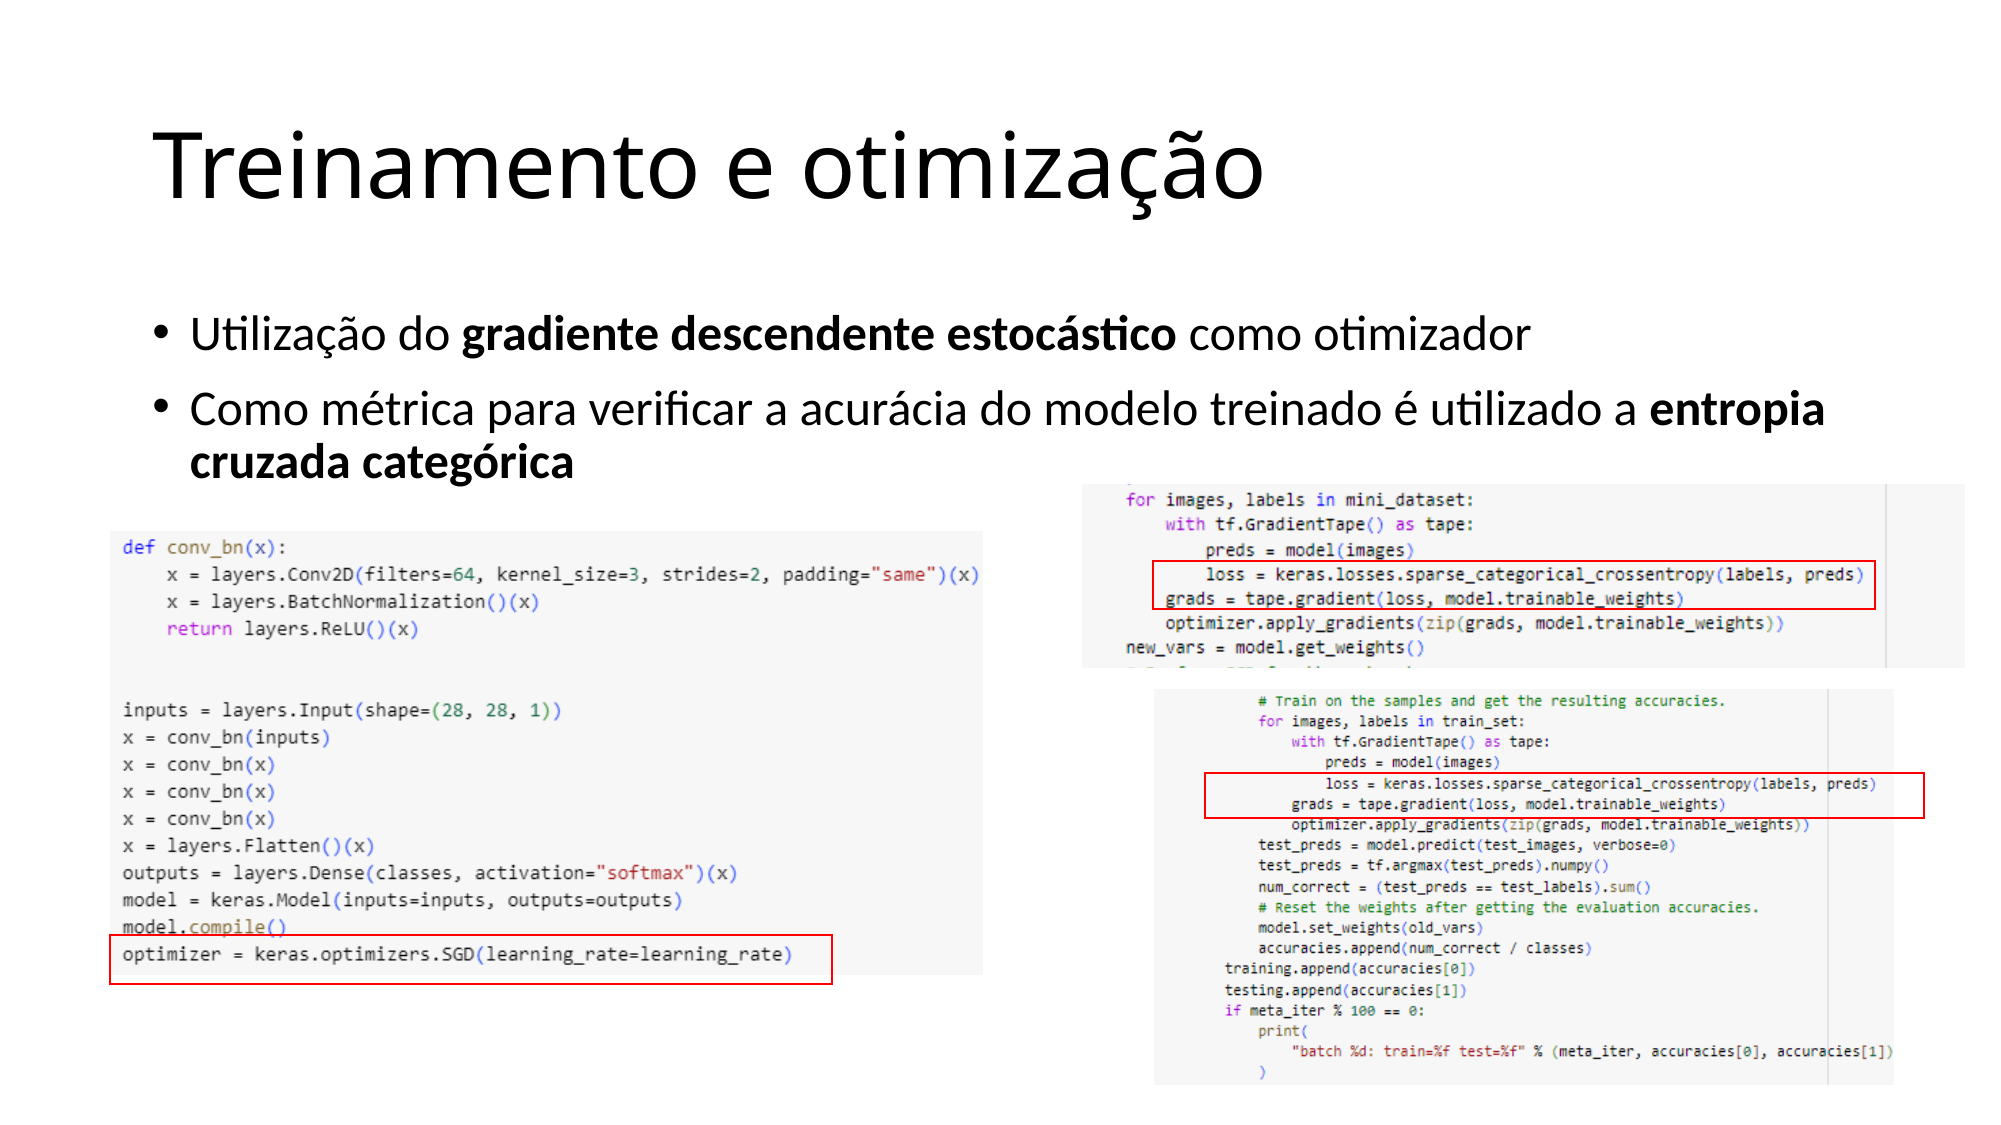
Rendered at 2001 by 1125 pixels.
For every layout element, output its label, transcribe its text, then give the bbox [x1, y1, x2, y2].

title Treinamento e otimização [137, 59, 1863, 278]
text_box [1894, 772, 1925, 819]
picture [1081, 484, 1965, 668]
picture [1154, 689, 1894, 1097]
list Utilização do gradiente descendente estocástico como otimizador Como métrica para verificar a acurácia do modelo treinado é utilizado a entropia cruzada categórica [137, 299, 1863, 1014]
text_box [109, 934, 833, 985]
picture [110, 531, 983, 975]
